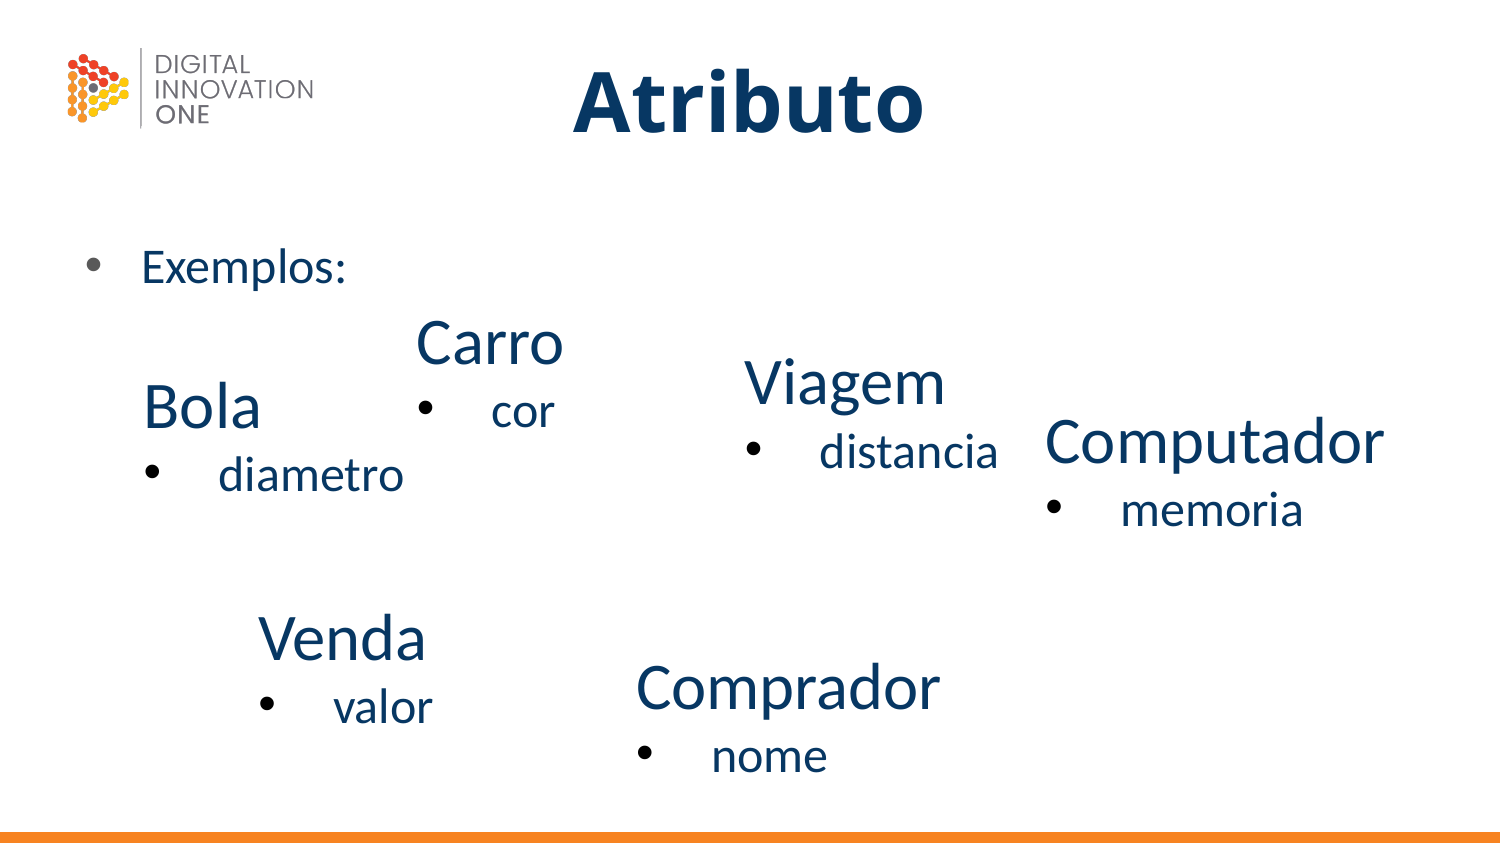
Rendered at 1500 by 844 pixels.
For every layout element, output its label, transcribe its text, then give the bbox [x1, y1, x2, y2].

subtitle Atributo [51, 50, 1449, 148]
text_box Carro cor [401, 289, 615, 445]
picture [50, 39, 331, 138]
text_box [0, 832, 1500, 843]
text_box Bola diametro [128, 354, 533, 510]
text_box Computador memoria [1030, 389, 1435, 545]
text_box Venda valor [243, 585, 476, 741]
text_box Viagem distancia [729, 330, 1088, 486]
text_box Comprador nome [621, 635, 976, 791]
subtitle Exemplos: [51, 218, 1388, 706]
